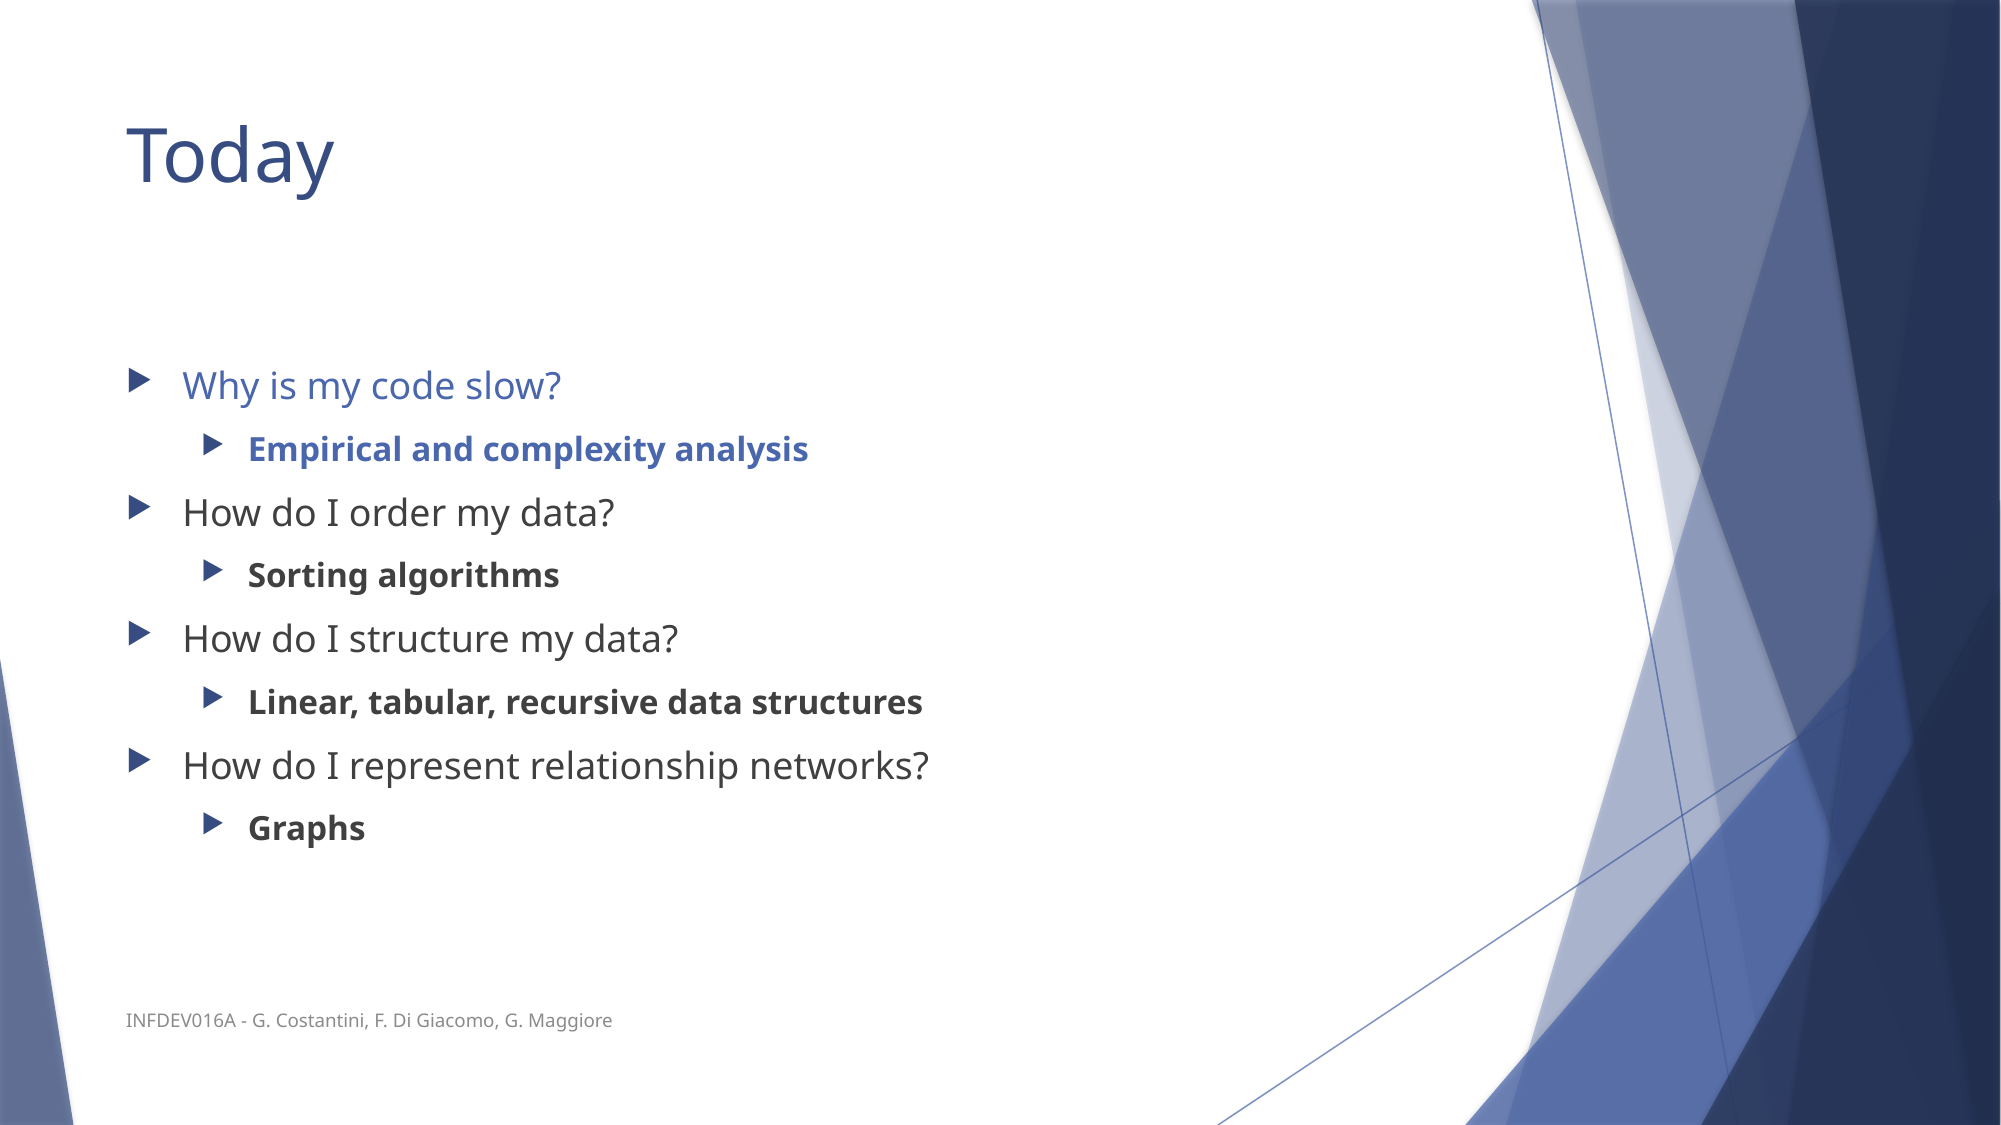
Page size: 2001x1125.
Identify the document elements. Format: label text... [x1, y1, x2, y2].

title Today [111, 99, 1522, 317]
footer INFDEV016A - G. Costantini, F. Di Giacomo, G. Maggiore [111, 991, 1145, 1051]
list Why is my code slow? Empirical and complexity analysis How do I order my data? Sorting algorithms How do I structure my data? Linear, tabular, recursive data structures How do I represent relationship networks? Graphs [111, 354, 1522, 992]
